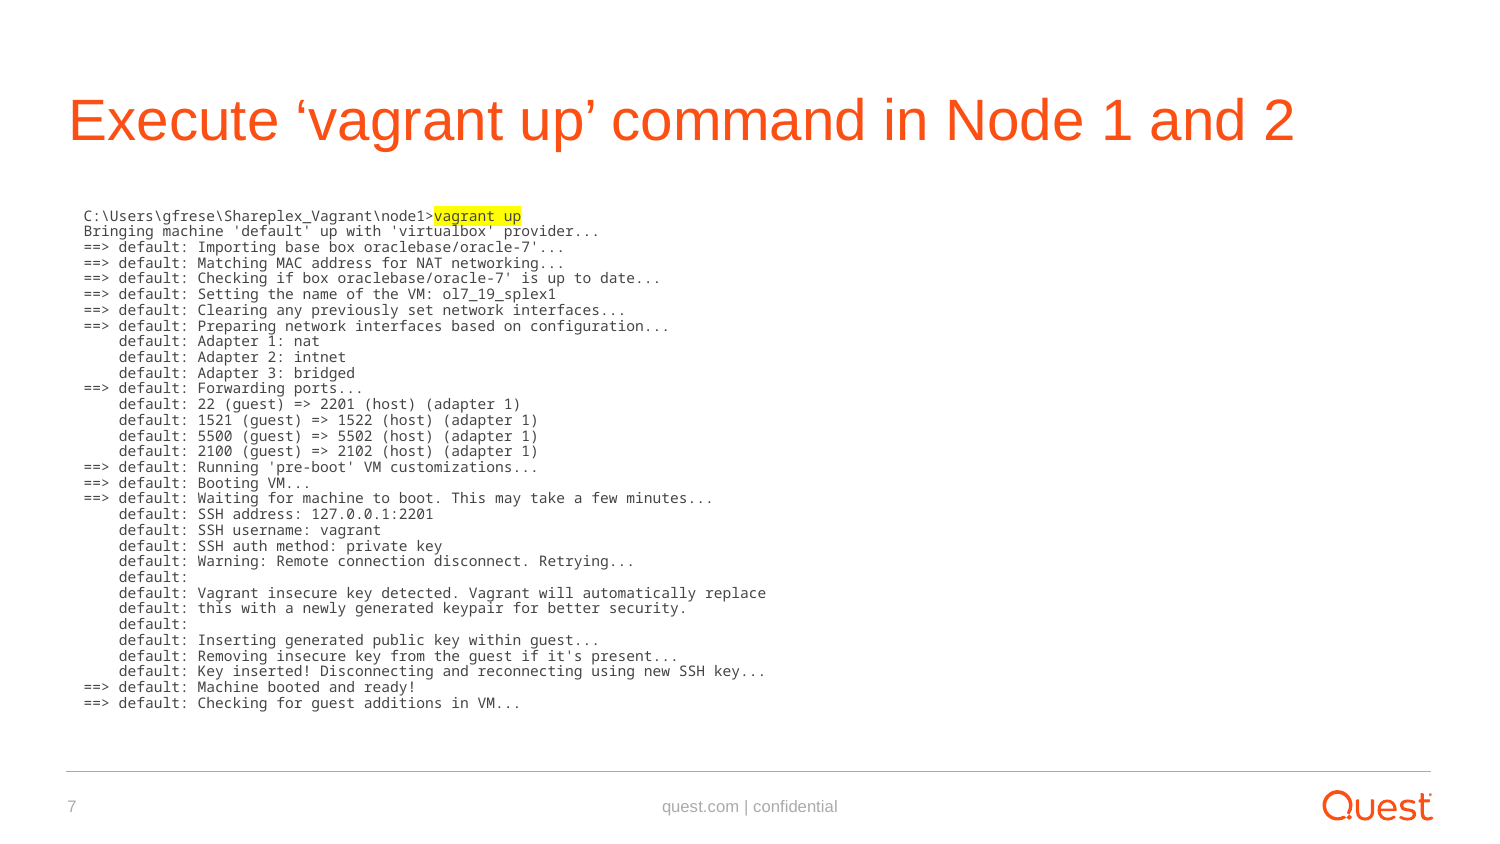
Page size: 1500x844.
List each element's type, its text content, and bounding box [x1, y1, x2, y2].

title Execute ‘vagrant up’ command in Node 1 and 2 [68, 84, 1432, 160]
list C:\Users\gfrese\Shareplex_Vagrant\node1>vagrant up Bringing machine 'default' up with 'virtualbox' provider... ==> default: Importing base box oraclebase/oracle-7'... ==> default: Matching MAC address for NAT networking... ==> default: Checking if box oraclebase/oracle-7' is up to date... ==> default: Setting the name of the VM: ol7_19_splex1 ==> default: Clearing any previously set network interfaces... ==> default: Preparing network interfaces based on configuration... default: Adapter 1: nat default: Adapter 2: intnet default: Adapter 3: bridged ==> default: Forwarding ports... default: 22 (guest) => 2201 (host) (adapter 1) default: 1521 (guest) => 1522 (host) (adapter 1) default: 5500 (guest) => 5502 (host) (adapter 1) default: 2100 (guest) => 2102 (host) (adapter 1) ==> default: Running 'pre-boot' VM customizations... ==> default: Booting VM... ==> default: Waiting for machine to boot. This may take a few minutes... default: SSH address: 127.0.0.1:2201 default: SSH username: vagrant default: SSH auth method: private key default: Warning: Remote connection disconnect. Retrying... default: default: Vagrant insecure key detected. Vagrant will automatically replace default: this with a newly generated keypair for better security. default: default: Inserting generated public key within guest... default: Removing insecure key from the guest if it's present... default: Key inserted! Disconnecting and reconnecting using new SSH key... ==> default: Machine booted and ready! ==> default: Checking for guest additions in VM... [68, 201, 1432, 742]
